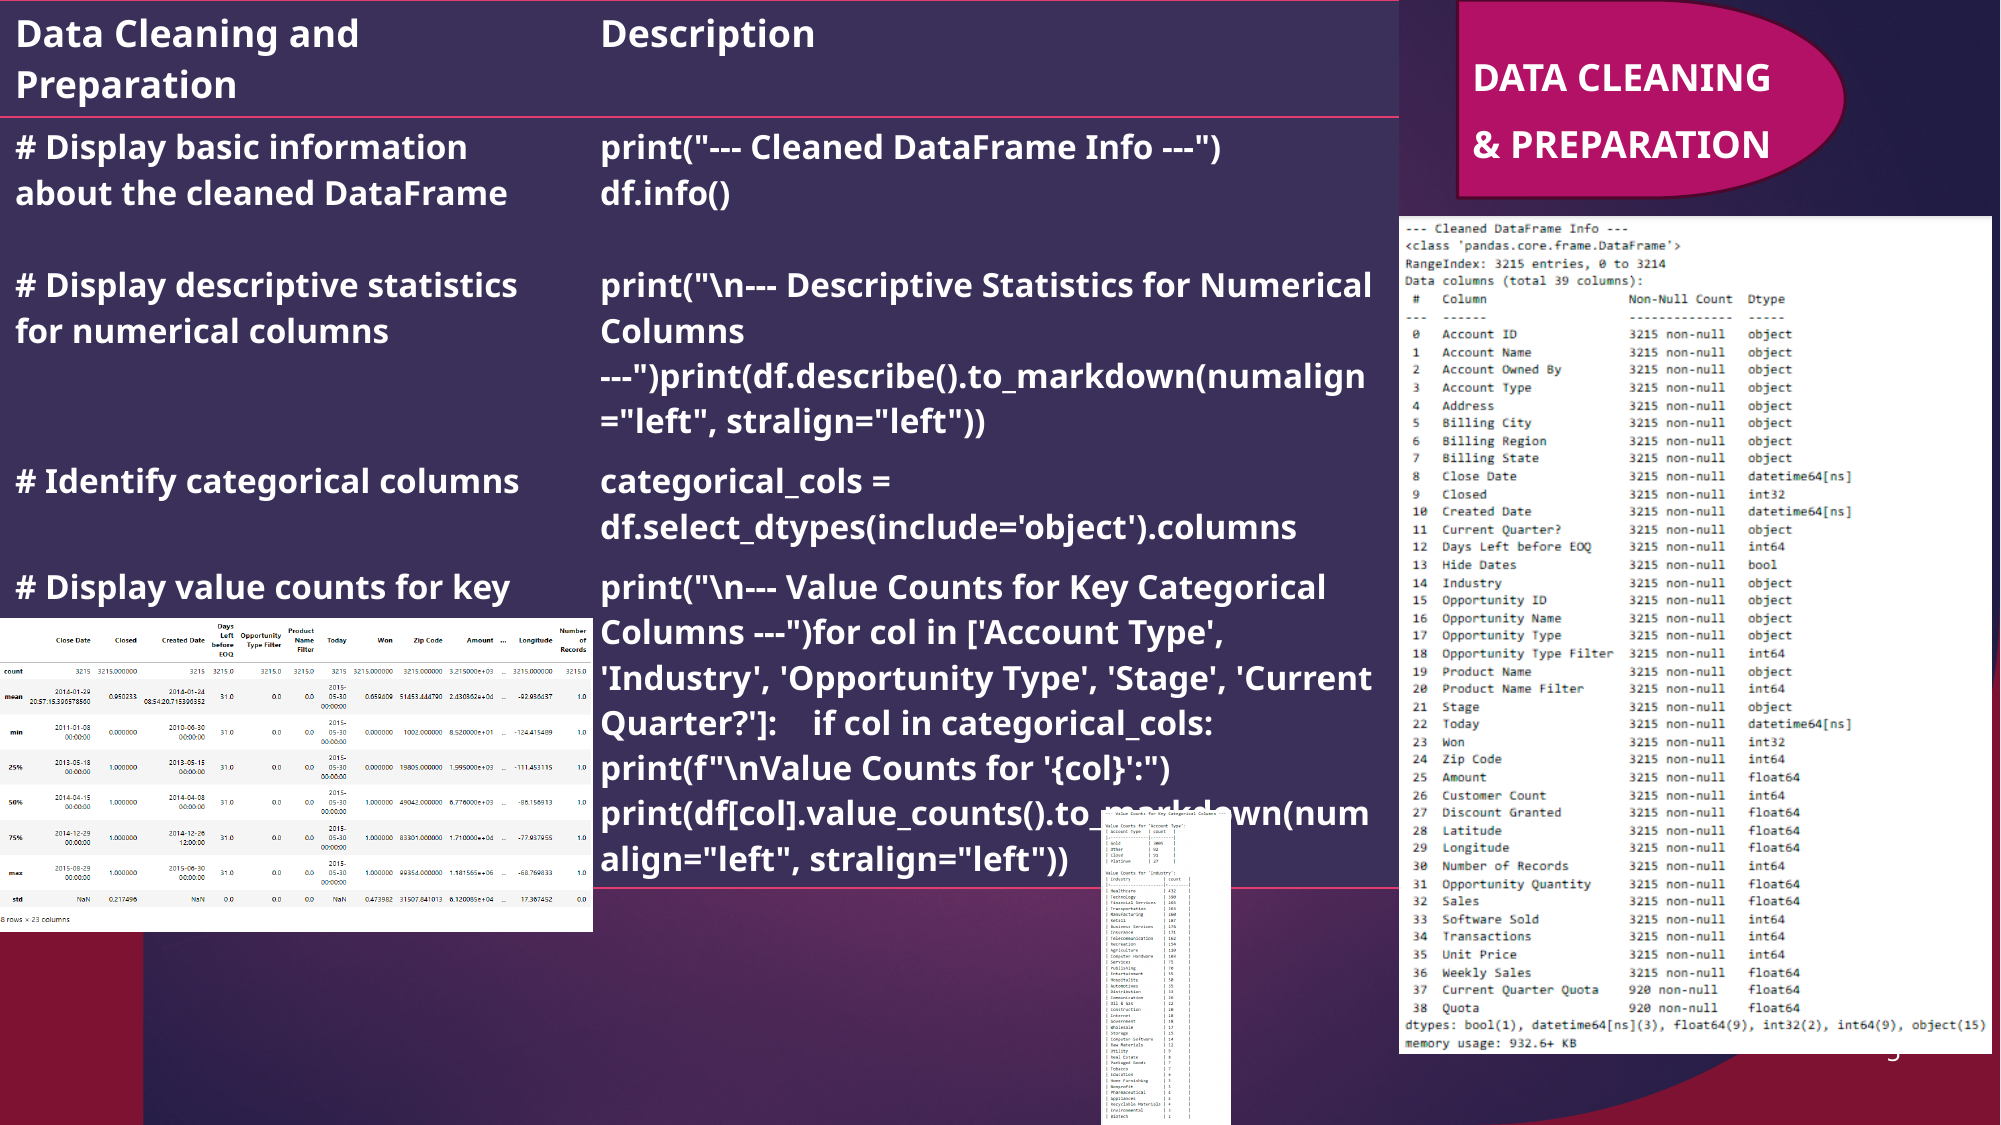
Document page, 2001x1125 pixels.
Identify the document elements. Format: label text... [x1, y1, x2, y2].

table_header Data Cleaning and Preparation [0, 1, 585, 116]
table_cell categorical_cols = df.select_dtypes(include='object').columns [585, 451, 1393, 557]
table_header Description [585, 1, 1399, 116]
table_cell print("--- Cleaned DataFrame Info ---") df.info() [585, 118, 1399, 255]
table_cell # Display basic information about the cleaned DataFrame [0, 118, 585, 255]
picture [1101, 809, 1231, 1125]
picture [1398, 215, 1992, 1054]
slide_number 5 [1787, 981, 2000, 1125]
table_cell # Display value counts for key categorical columns [0, 557, 585, 617]
table_cell print("\n--- Value Counts for Key Categorical Columns ---")for col in ['Account Type', 'Industry', 'Opportunity Type', 'Stage', 'Current Quarter?']: if col in categorical_cols: print(f"\nValue Counts for '{col}':") print(df[col].value_counts().to_markdown(numalign="left", stralign="left")) [585, 557, 1393, 887]
table_cell # Identify categorical columns [0, 451, 585, 557]
table_cell print("\n--- Descriptive Statistics for Numerical Columns ---")print(df.describe().to_markdown(numalign="left", stralign="left")) [585, 255, 1393, 451]
text_box DATA CLEANING & PREPARATION [1455, 0, 1847, 200]
table_cell # Display descriptive statistics for numerical columns [0, 255, 585, 451]
picture [0, 618, 593, 932]
